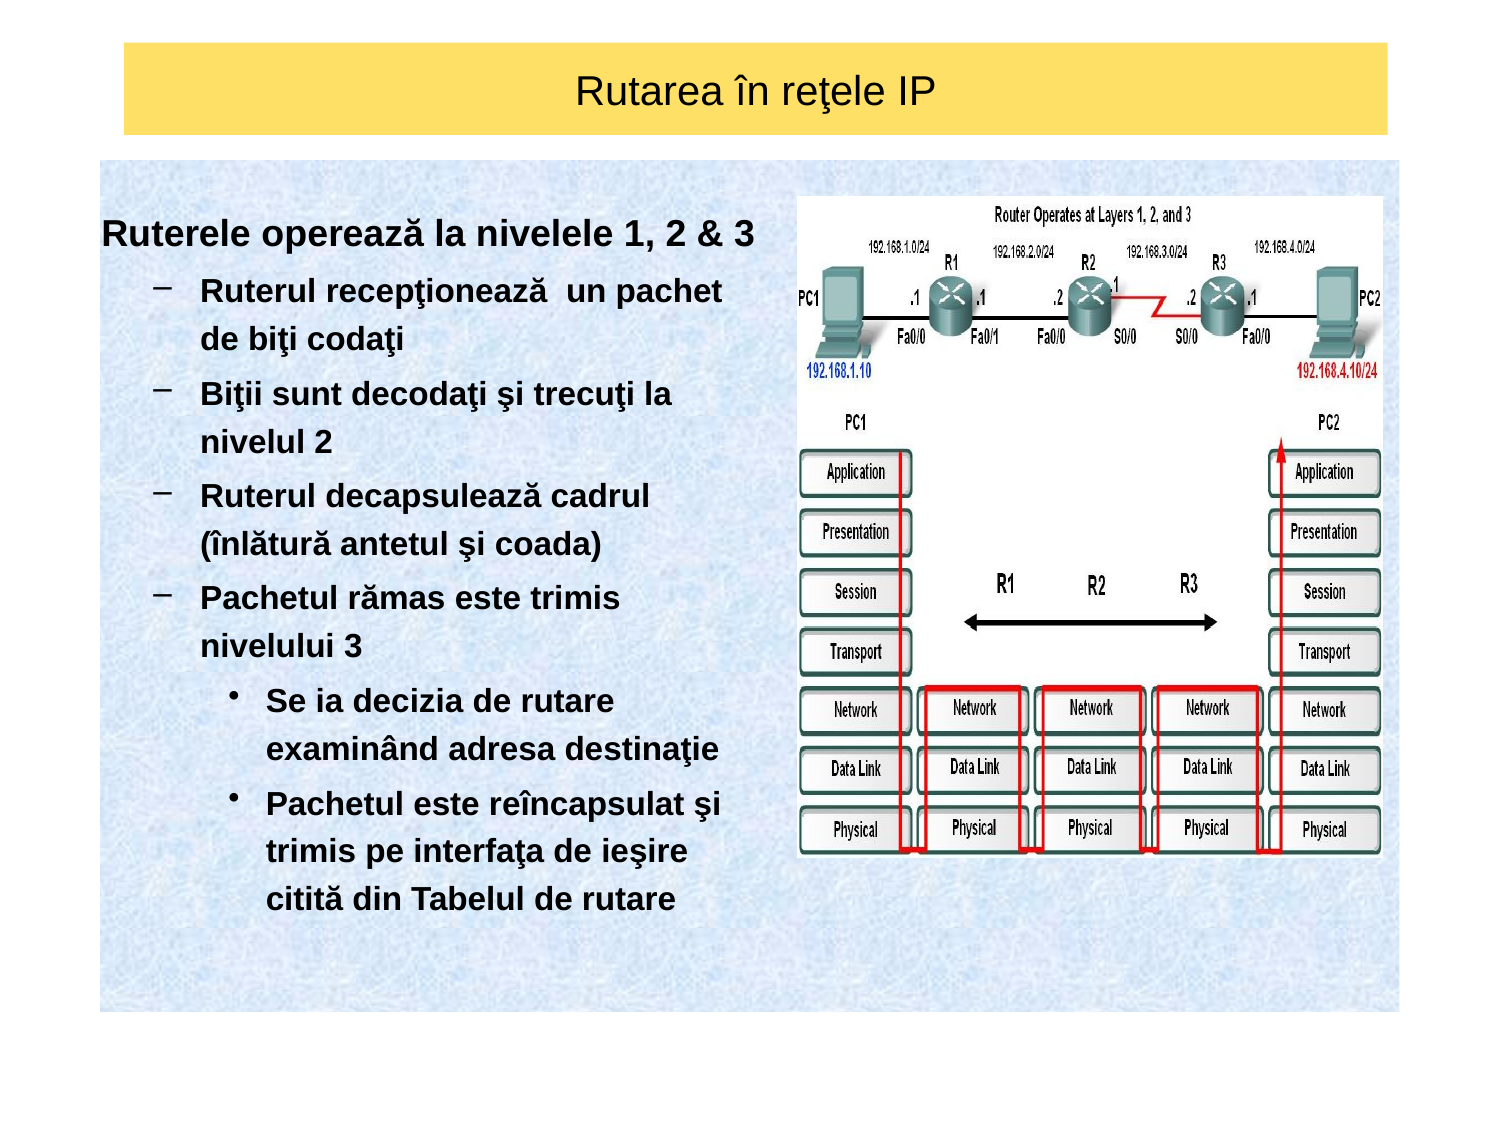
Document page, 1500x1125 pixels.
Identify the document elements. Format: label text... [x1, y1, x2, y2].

picture [796, 196, 1383, 859]
title Rutarea în reţele IP [123, 42, 1388, 135]
text_box [100, 160, 1400, 1012]
list Ruterele operează la nivelele 1, 2 & 3 Ruterul recepţionează un pachet de biţi codaţi Biţii sunt decodaţi şi trecuţi la nivelul 2 Ruterul decapsulează cadrul (înlătură antetul şi coada) Pachetul rămas este trimis nivelului 3 Se ia decizia de rutare examinând adresa destinaţie Pachetul este reîncapsulat şi trimis pe interfaţa de ieşire citită din Tabelul de rutare [64, 208, 774, 988]
